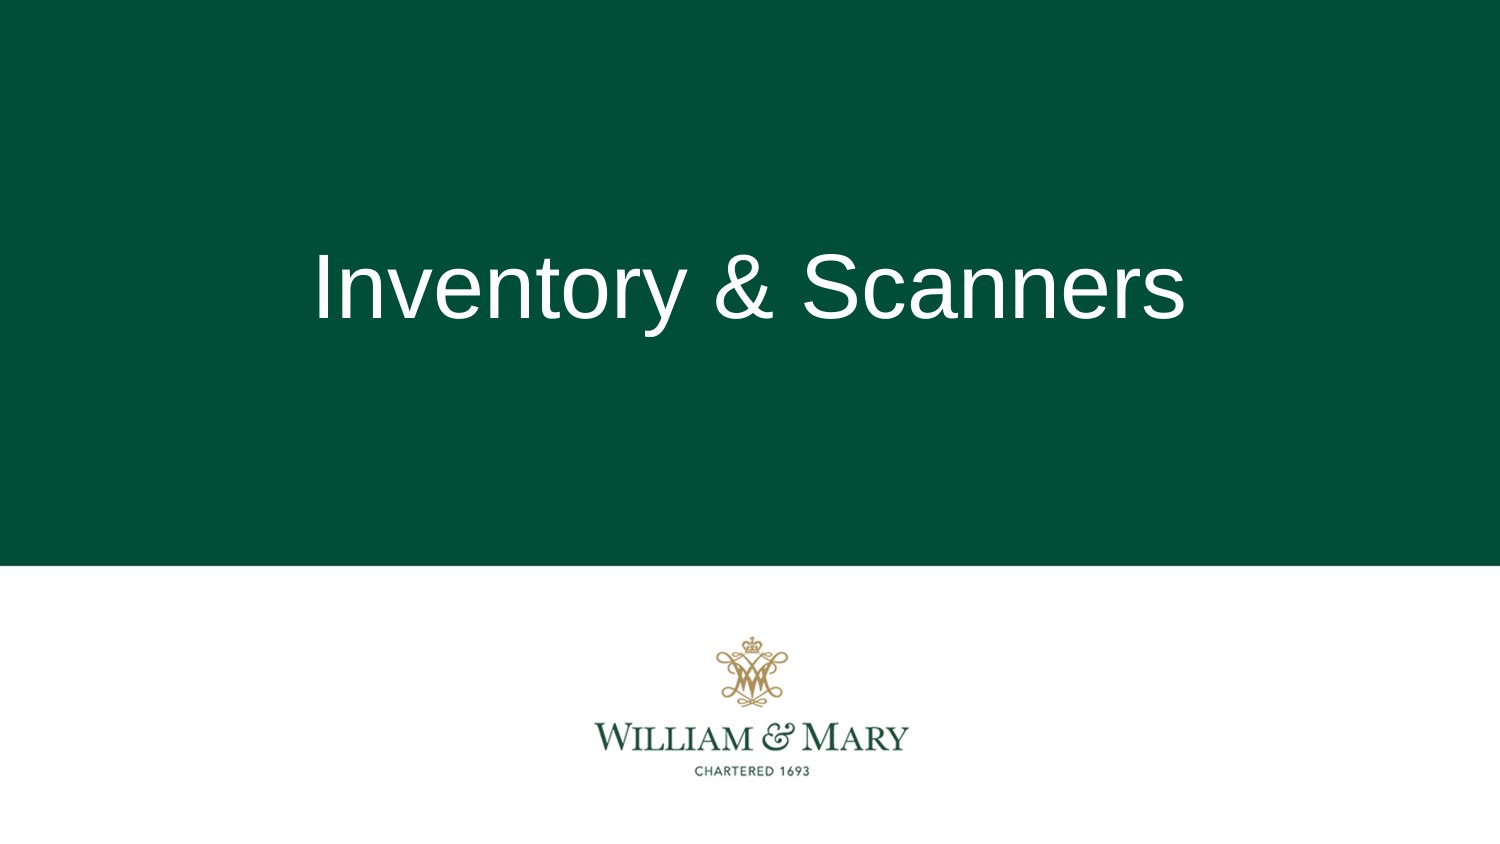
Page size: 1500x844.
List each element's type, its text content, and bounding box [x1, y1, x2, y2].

title Inventory & Scanners [112, 191, 1388, 372]
picture [0, 0, 1500, 844]
